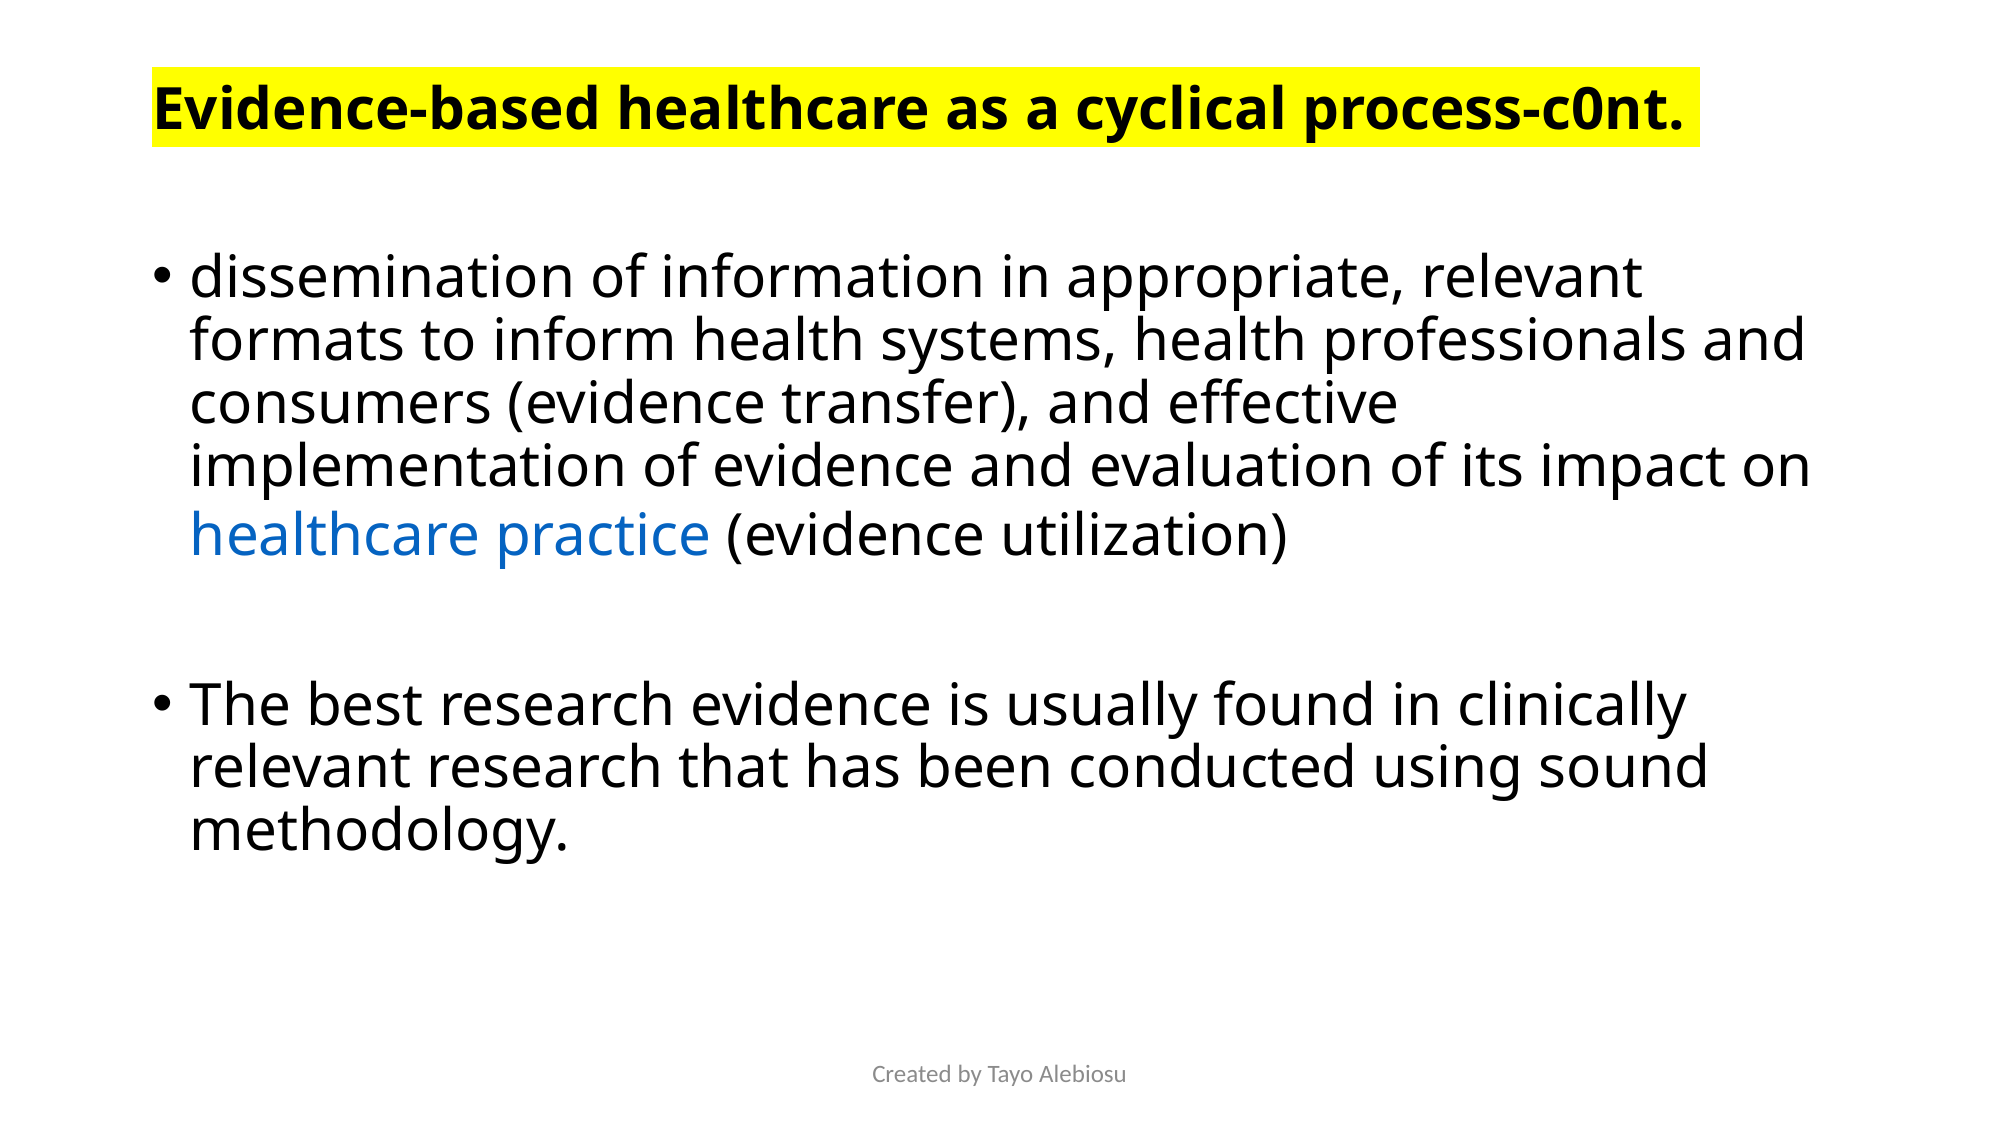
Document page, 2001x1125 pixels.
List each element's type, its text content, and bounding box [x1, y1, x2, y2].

list Evidence-based healthcare as a cyclical process-c0nt. dissemination of information in appropriate, relevant formats to inform health systems, health professionals and consumers (evidence transfer), and effective implementation of evidence and evaluation of its impact on healthcare practice (evidence utilization) The best research evidence is usually found in clinically relevant research that has been conducted using sound methodology. [137, 71, 1863, 1014]
footer Created by Tayo Alebiosu [662, 1042, 1338, 1103]
